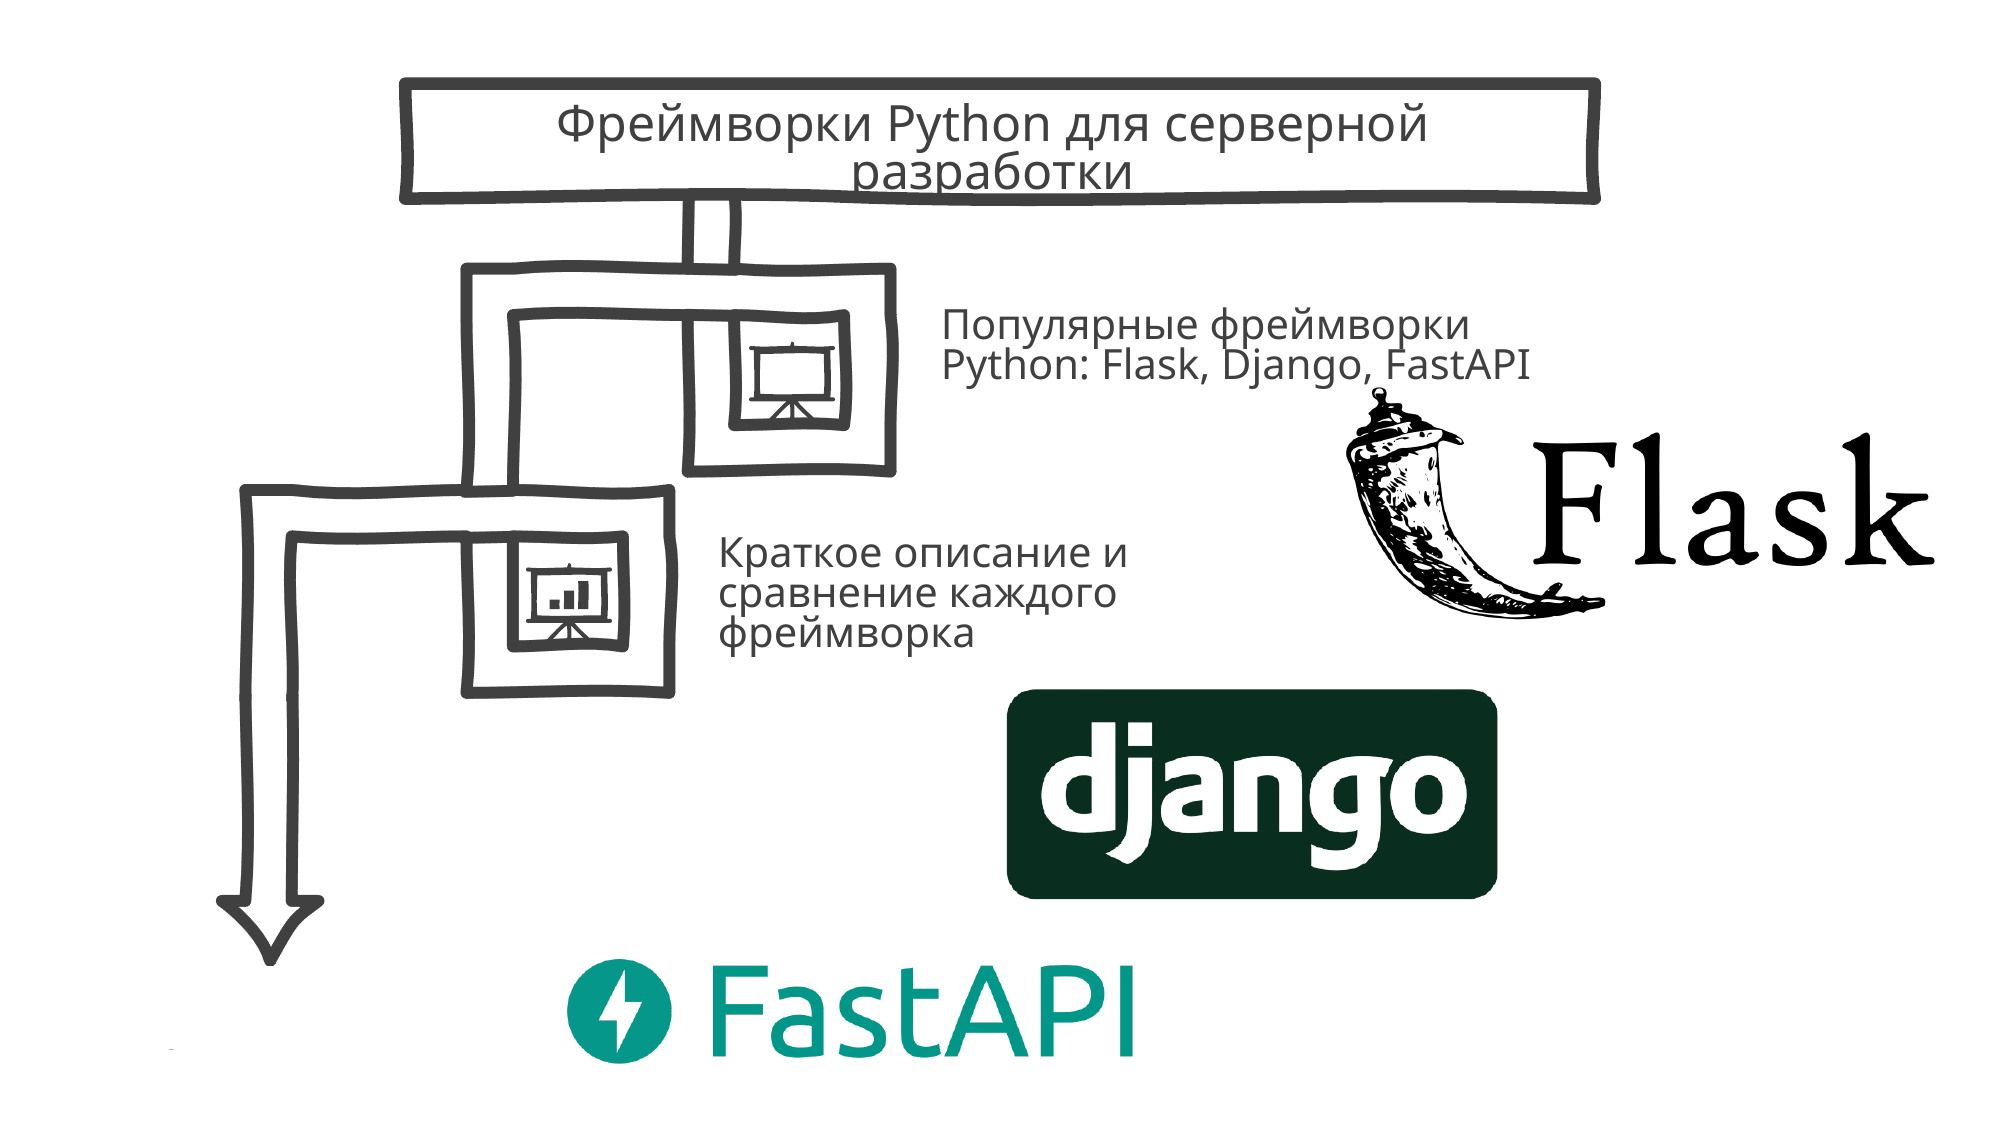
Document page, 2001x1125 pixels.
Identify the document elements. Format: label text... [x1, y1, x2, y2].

text_box Краткое описание и сравнение каждого фреймворка [900, 528, 1300, 664]
text_box [405, 83, 1595, 199]
text_box Фреймворки Python для серверной разработки [421, 95, 1565, 207]
picture [116, 139, 1975, 1125]
text_box Популярные фреймворки Python: Flask, Django, FastAPI [926, 299, 1557, 395]
